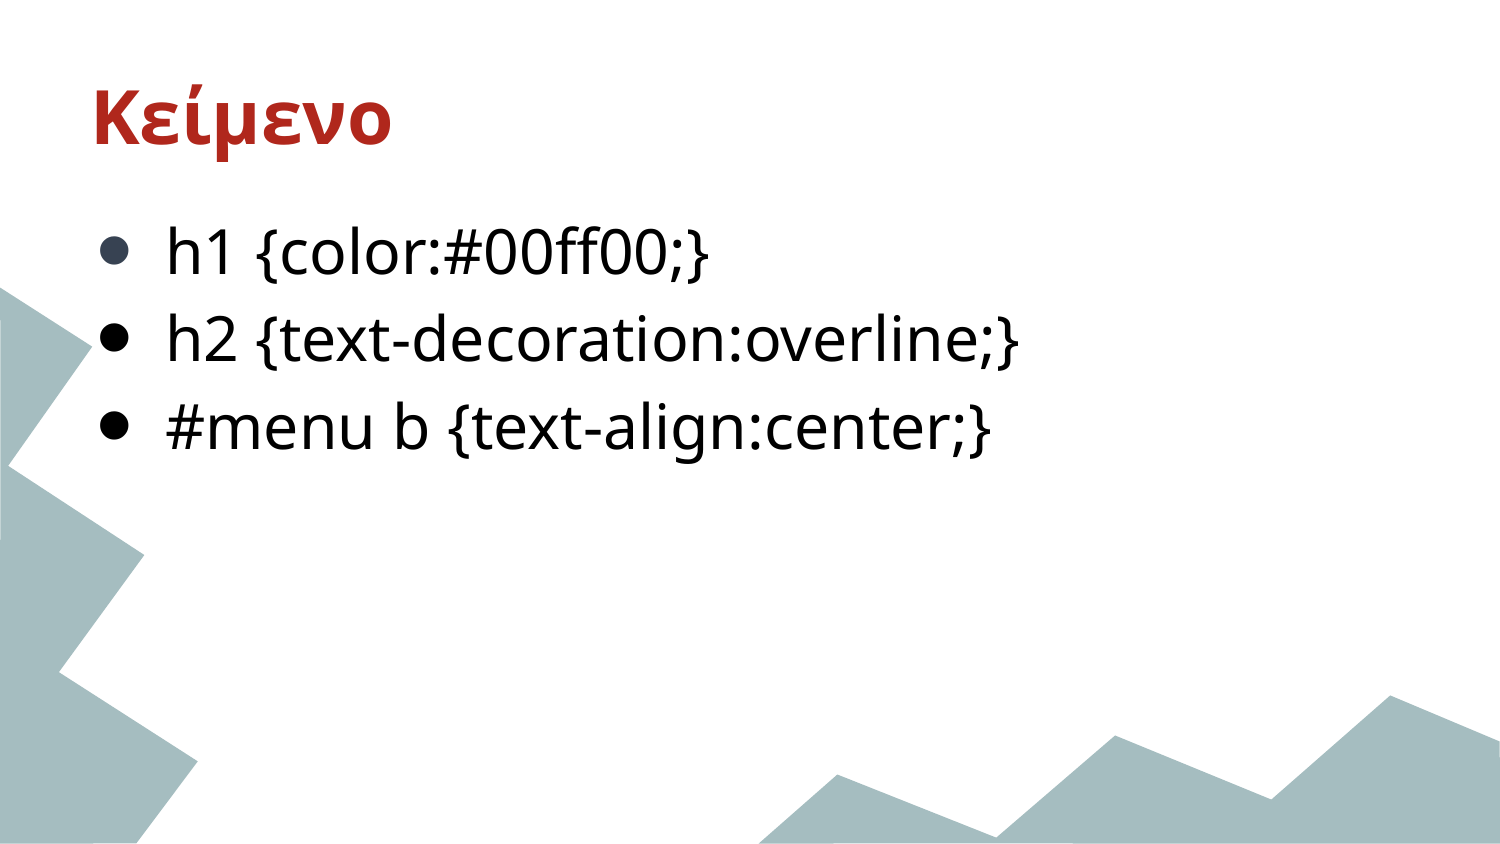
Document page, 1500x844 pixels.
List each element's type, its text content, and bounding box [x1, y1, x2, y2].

title Κείμενο [75, 33, 1425, 175]
list h1 {color:#00ff00;} h2 {text-decoration:overline;} #menu b {text-align:center;} [75, 196, 1425, 808]
